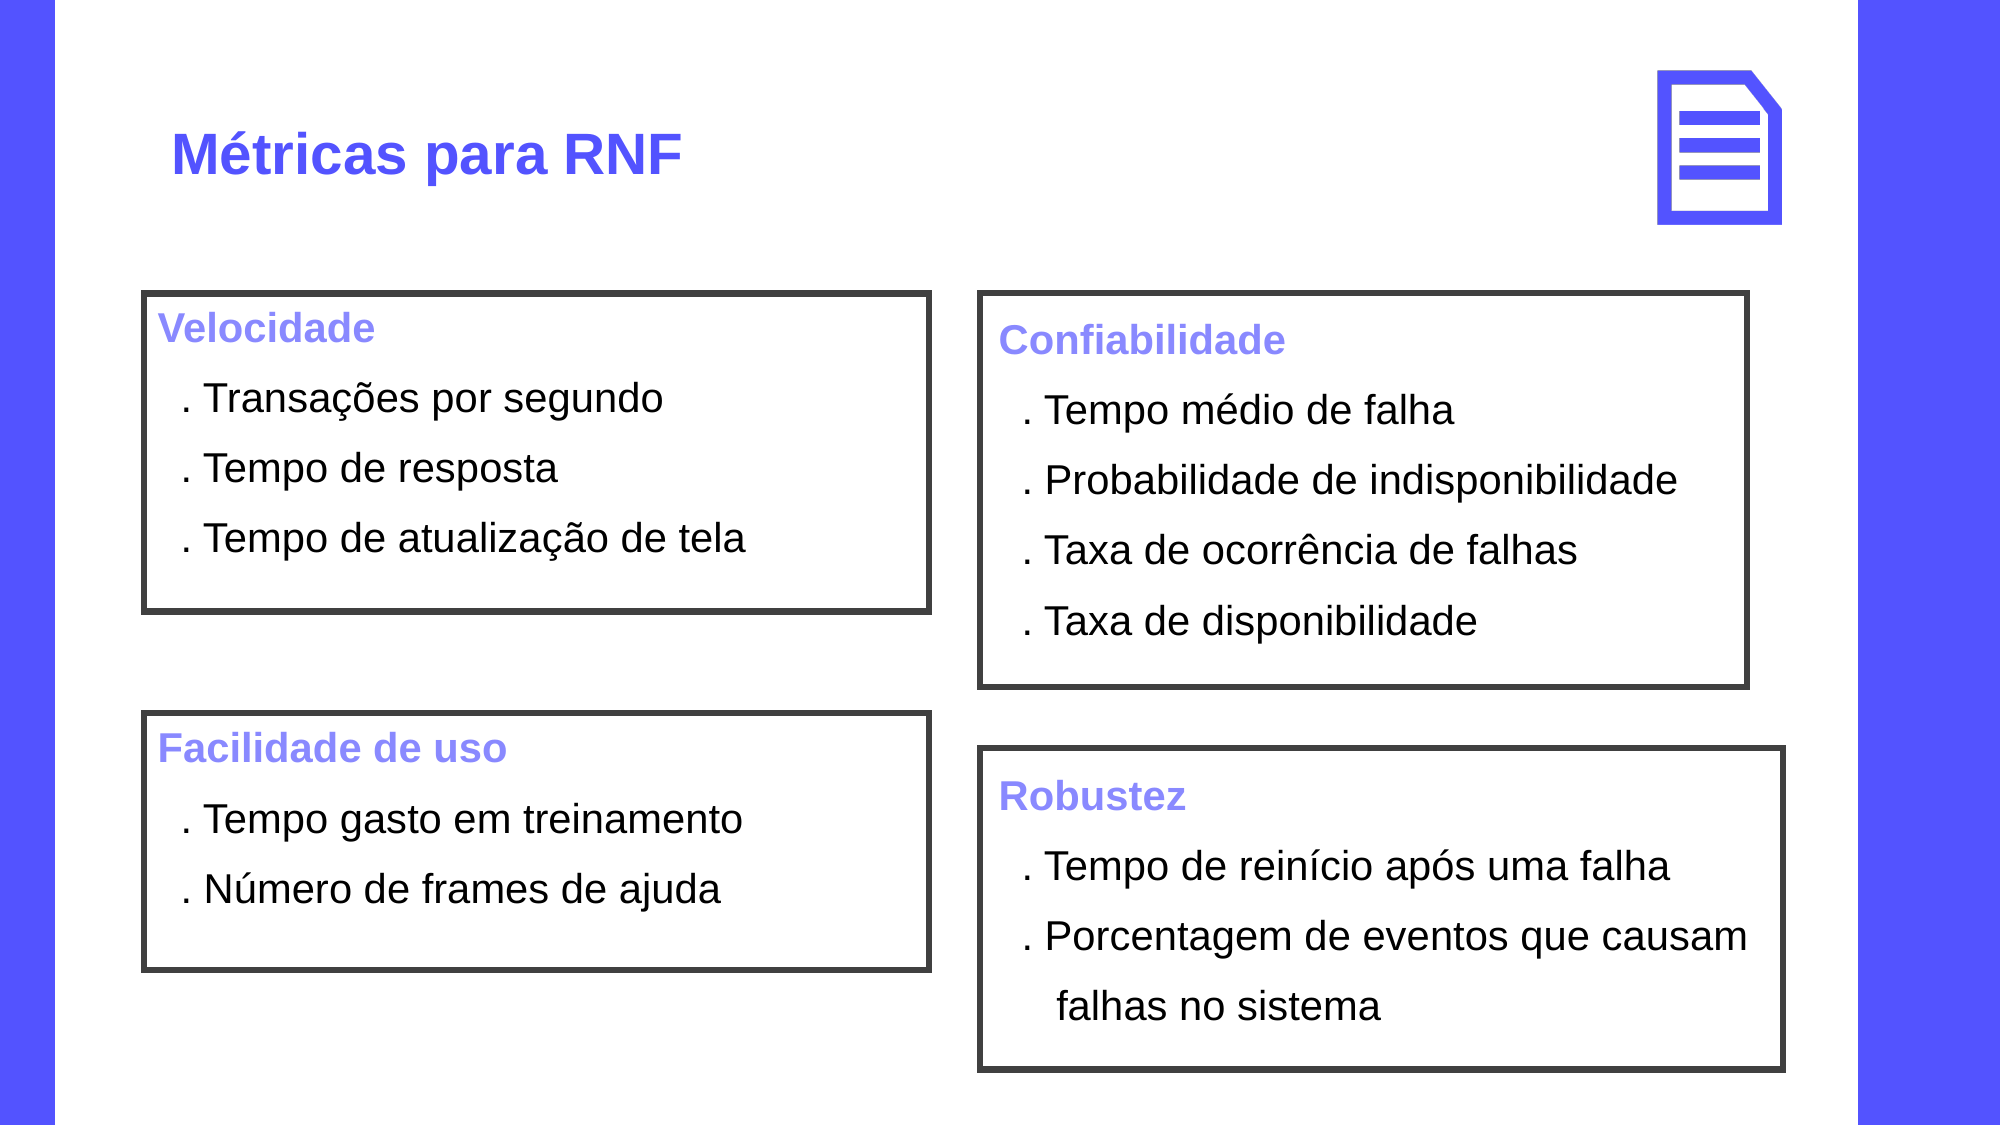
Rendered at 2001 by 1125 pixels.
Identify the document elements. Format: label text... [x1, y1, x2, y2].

text_box [143, 712, 930, 971]
picture [1655, 69, 1783, 225]
text_box [0, 0, 55, 1125]
text_box [979, 292, 1748, 688]
text_box Métricas para RNF [156, 117, 1258, 202]
text_box [143, 292, 930, 612]
text_box [979, 747, 1784, 1070]
text_box Velocidade . Transações por segundo . Tempo de resposta . Tempo de atualização de tela Facilidade de uso . Tempo gasto em treinamento . Número de frames de ajuda [157, 612, 926, 712]
text_box Confiabilidade . Tempo médio de falha . Probabilidade de indisponibilidade . Taxa de ocorrência de falhas . Taxa de disponibilidade Robustez . Tempo de reinício após uma falha . Porcentagem de eventos que causam falhas no sistema [983, 298, 1778, 747]
text_box [1858, 0, 2000, 1125]
